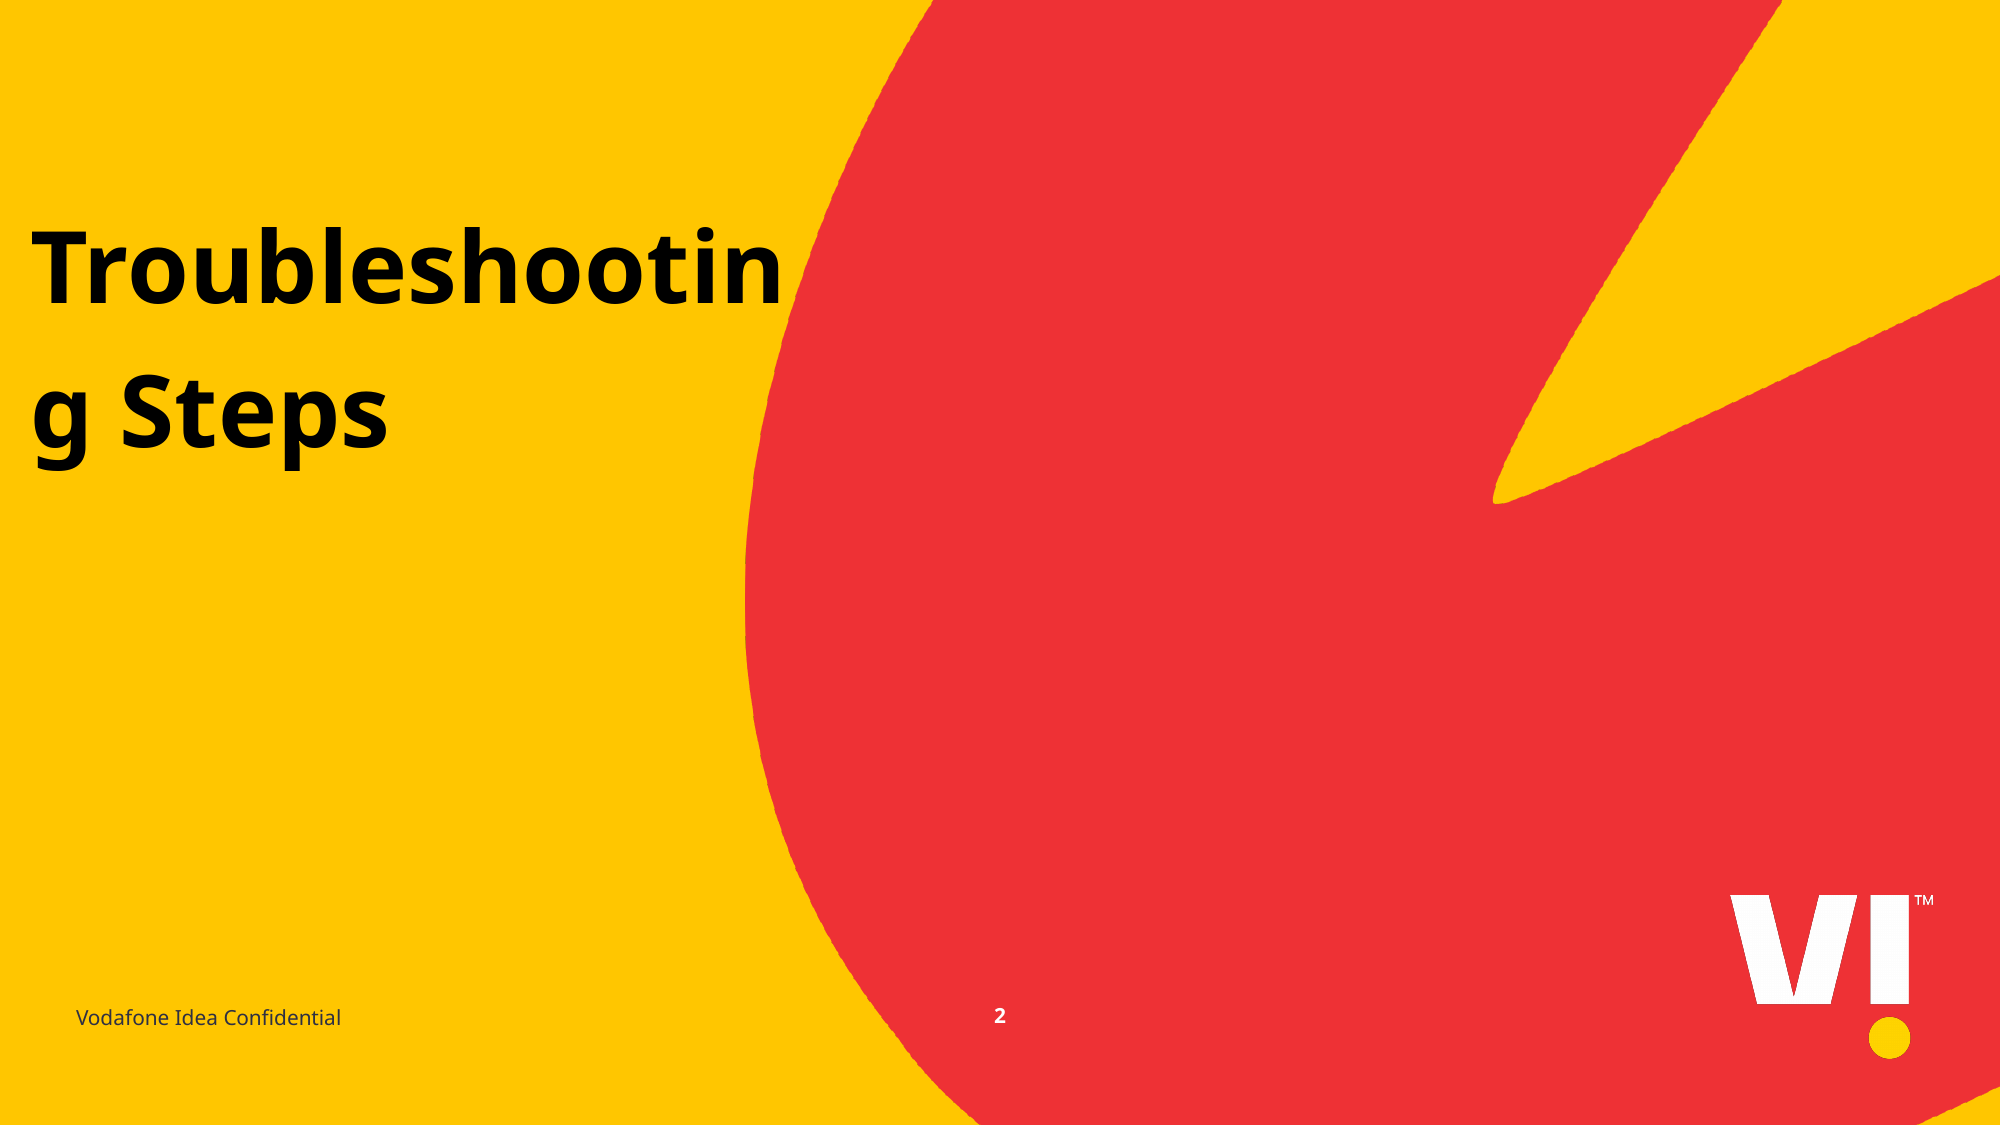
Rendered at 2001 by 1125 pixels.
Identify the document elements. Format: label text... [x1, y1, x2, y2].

slide_number 2 [928, 987, 1072, 1048]
picture [727, 0, 2000, 1125]
list Troubleshooting Steps [15, 171, 810, 475]
footer Vodafone Idea Confidential [60, 987, 736, 1048]
